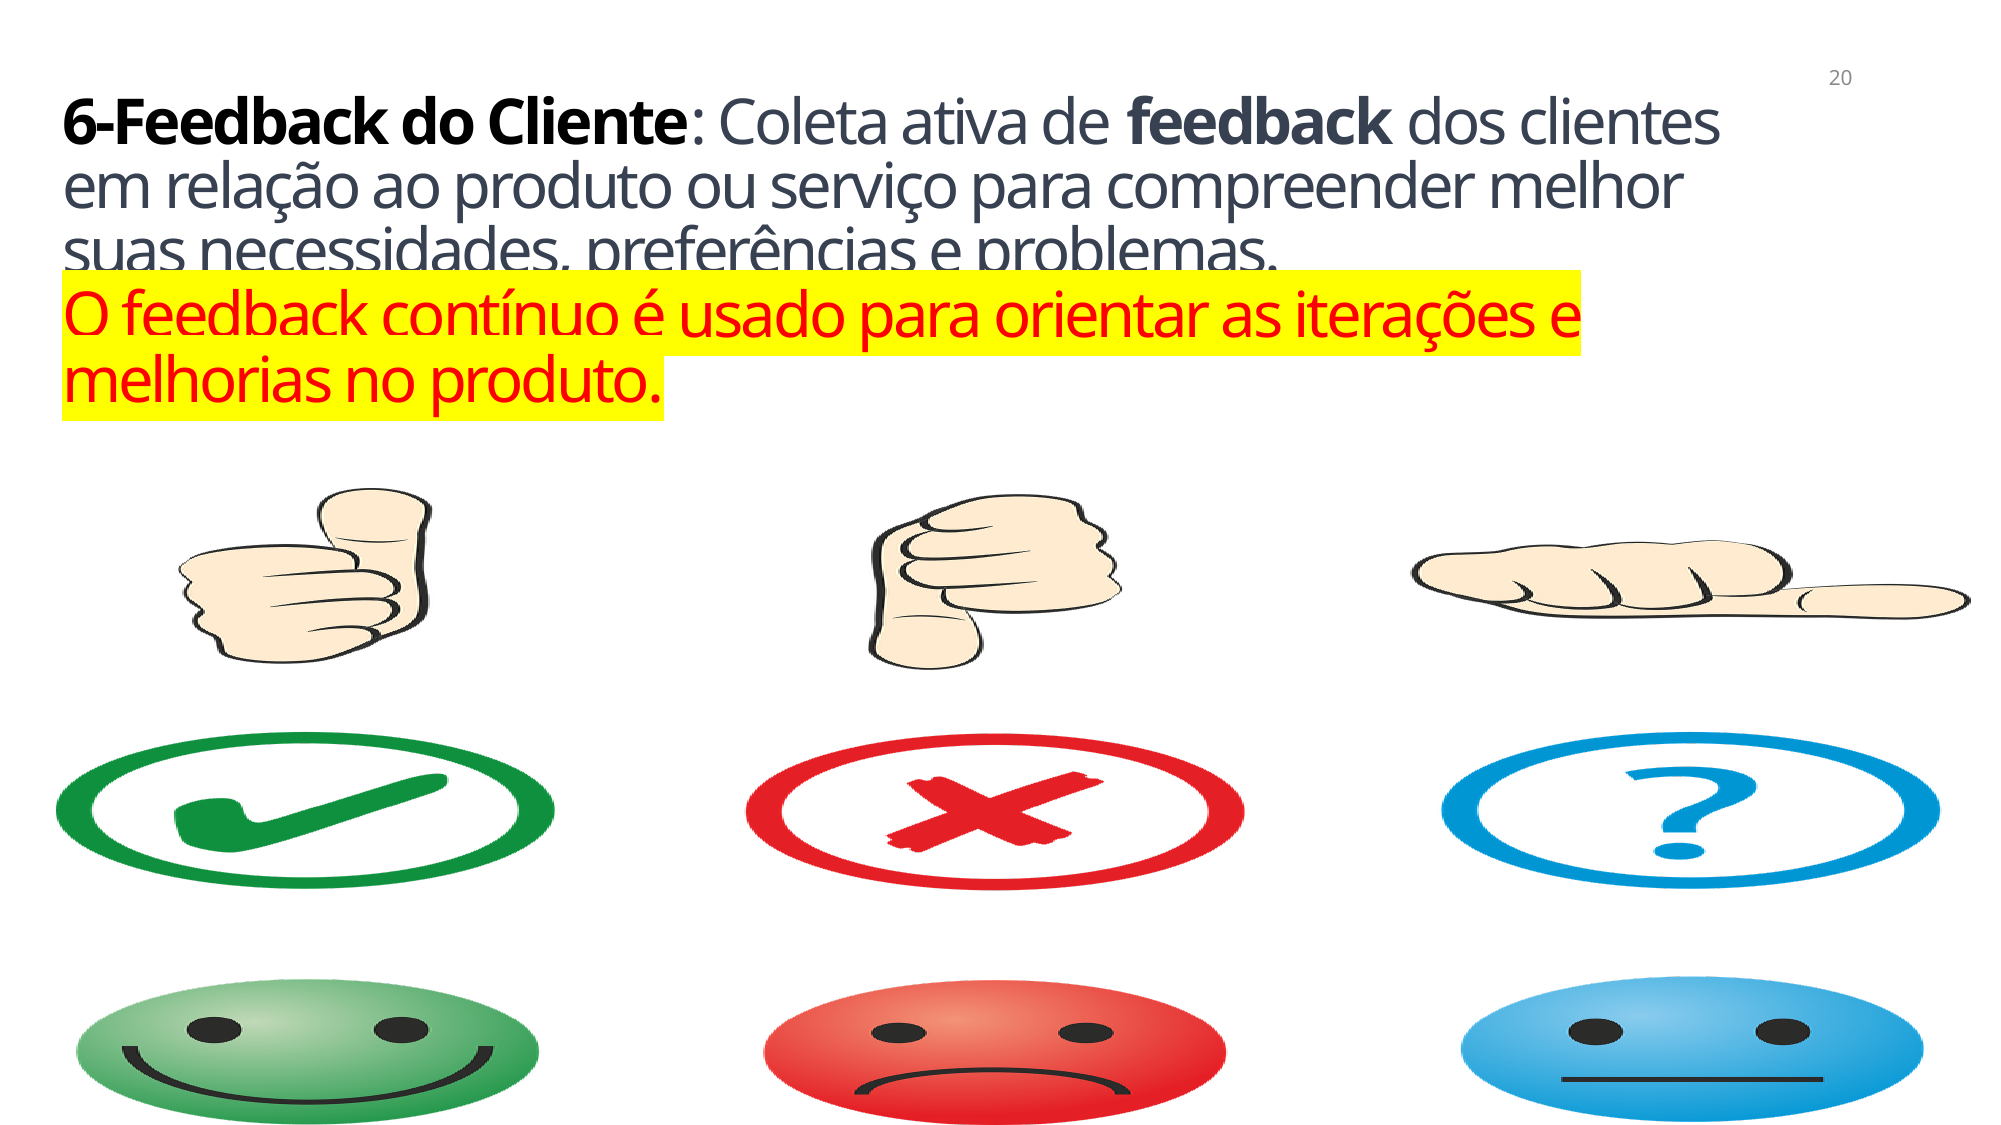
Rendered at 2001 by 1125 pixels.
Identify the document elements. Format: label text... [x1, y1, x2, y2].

slide_number 20 [1760, 52, 1868, 105]
picture [56, 488, 1971, 1125]
title 6-Feedback do Cliente: Coleta ativa de feedback dos clientes em relação ao produto ou serviço para compreender melhor suas necessidades, preferências e problemas. O feedback contínuo é usado para orientar as iterações e melhorias no produto. [24, 52, 1760, 456]
